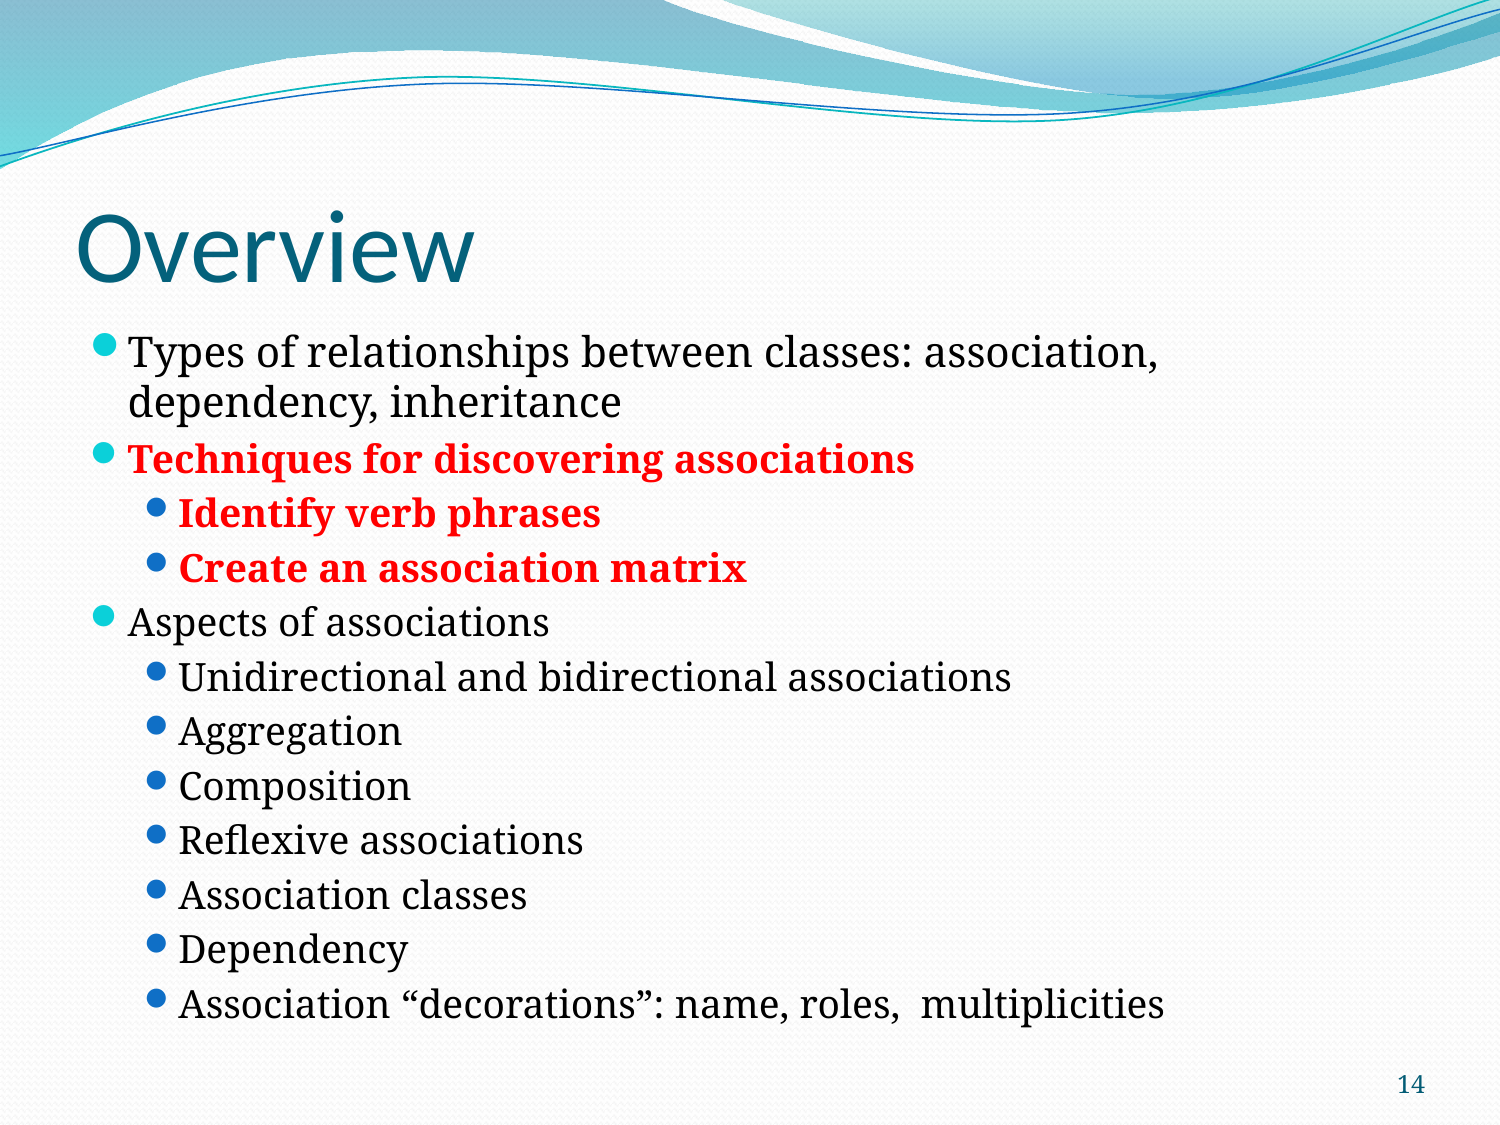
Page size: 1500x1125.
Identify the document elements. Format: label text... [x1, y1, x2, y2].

title Overview [75, 115, 1425, 303]
list Types of relationships between classes: association, dependency, inheritance Techniques for discovering associations Identify verb phrases Create an association matrix Aspects of associations Unidirectional and bidirectional associations Aggregation Composition Reflexive associations Association classes Dependency Association “decorations”: name, roles, multiplicities [75, 317, 1425, 1038]
slide_number 14 [1299, 1042, 1425, 1103]
